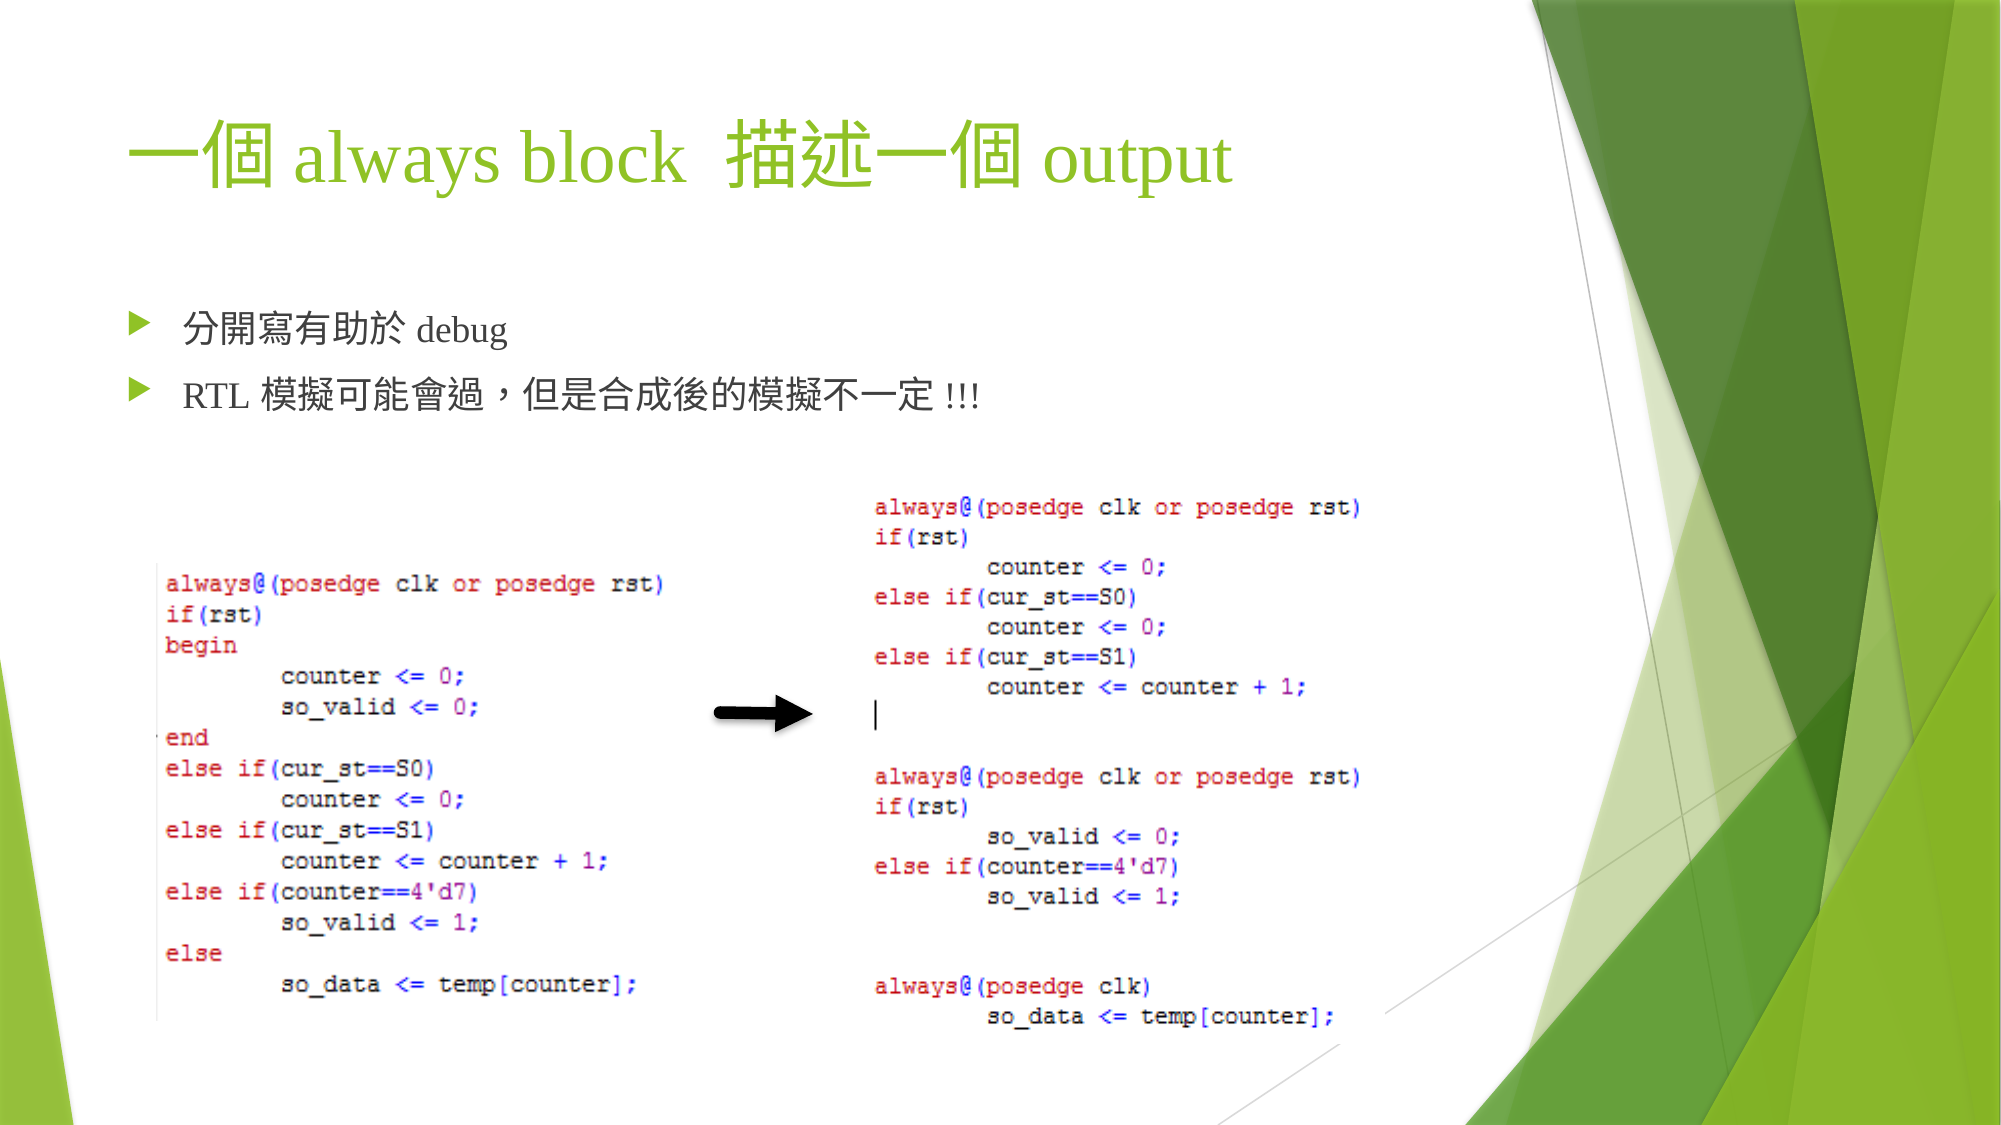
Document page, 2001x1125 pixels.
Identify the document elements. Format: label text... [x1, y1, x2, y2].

list 分開寫有助於debug RTL模擬可能會過，但是合成後的模擬不一定!!! [111, 297, 1522, 934]
title 一個always block 描述一個output [111, 99, 1522, 297]
picture [155, 563, 697, 1021]
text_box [719, 711, 814, 715]
picture [871, 482, 1385, 1045]
